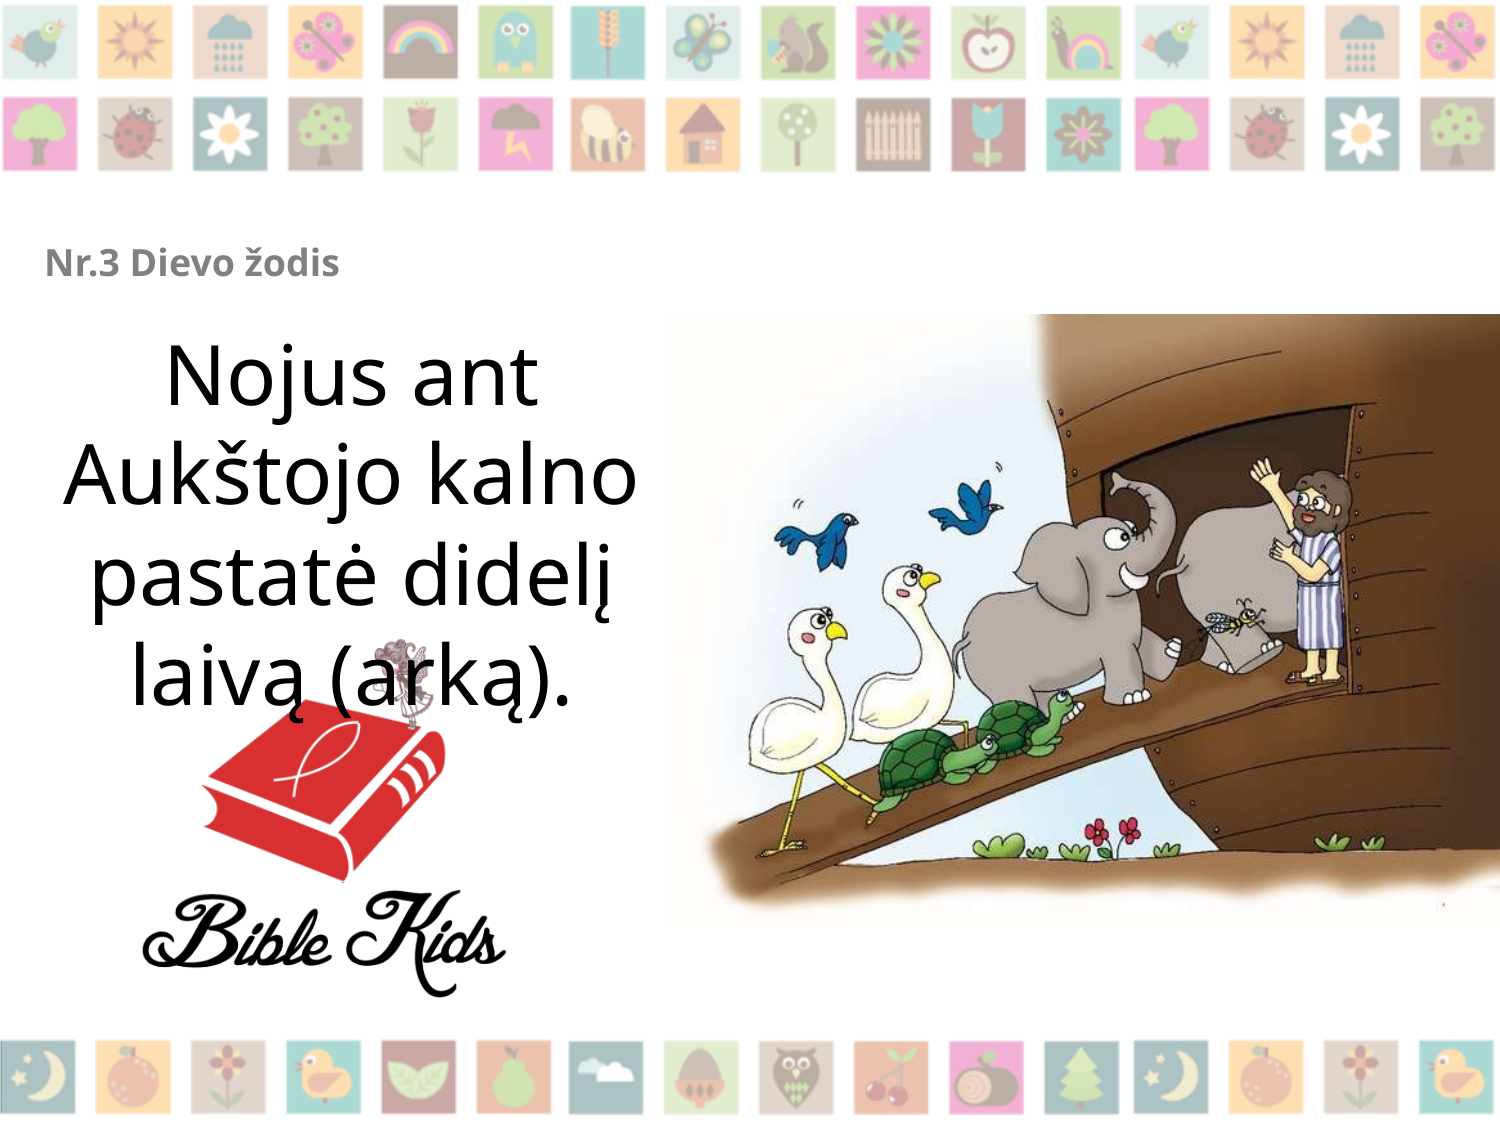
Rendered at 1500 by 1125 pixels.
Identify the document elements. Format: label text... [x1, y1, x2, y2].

text_box Nr.3 Dievo žodis [29, 231, 491, 292]
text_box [0, 3, 1500, 181]
picture [664, 314, 1500, 928]
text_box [0, 1028, 1500, 1118]
picture [117, 600, 544, 1027]
text_box Nojus ant Aukštojo kalno pastatė didelį laivą (arką). [29, 314, 662, 730]
